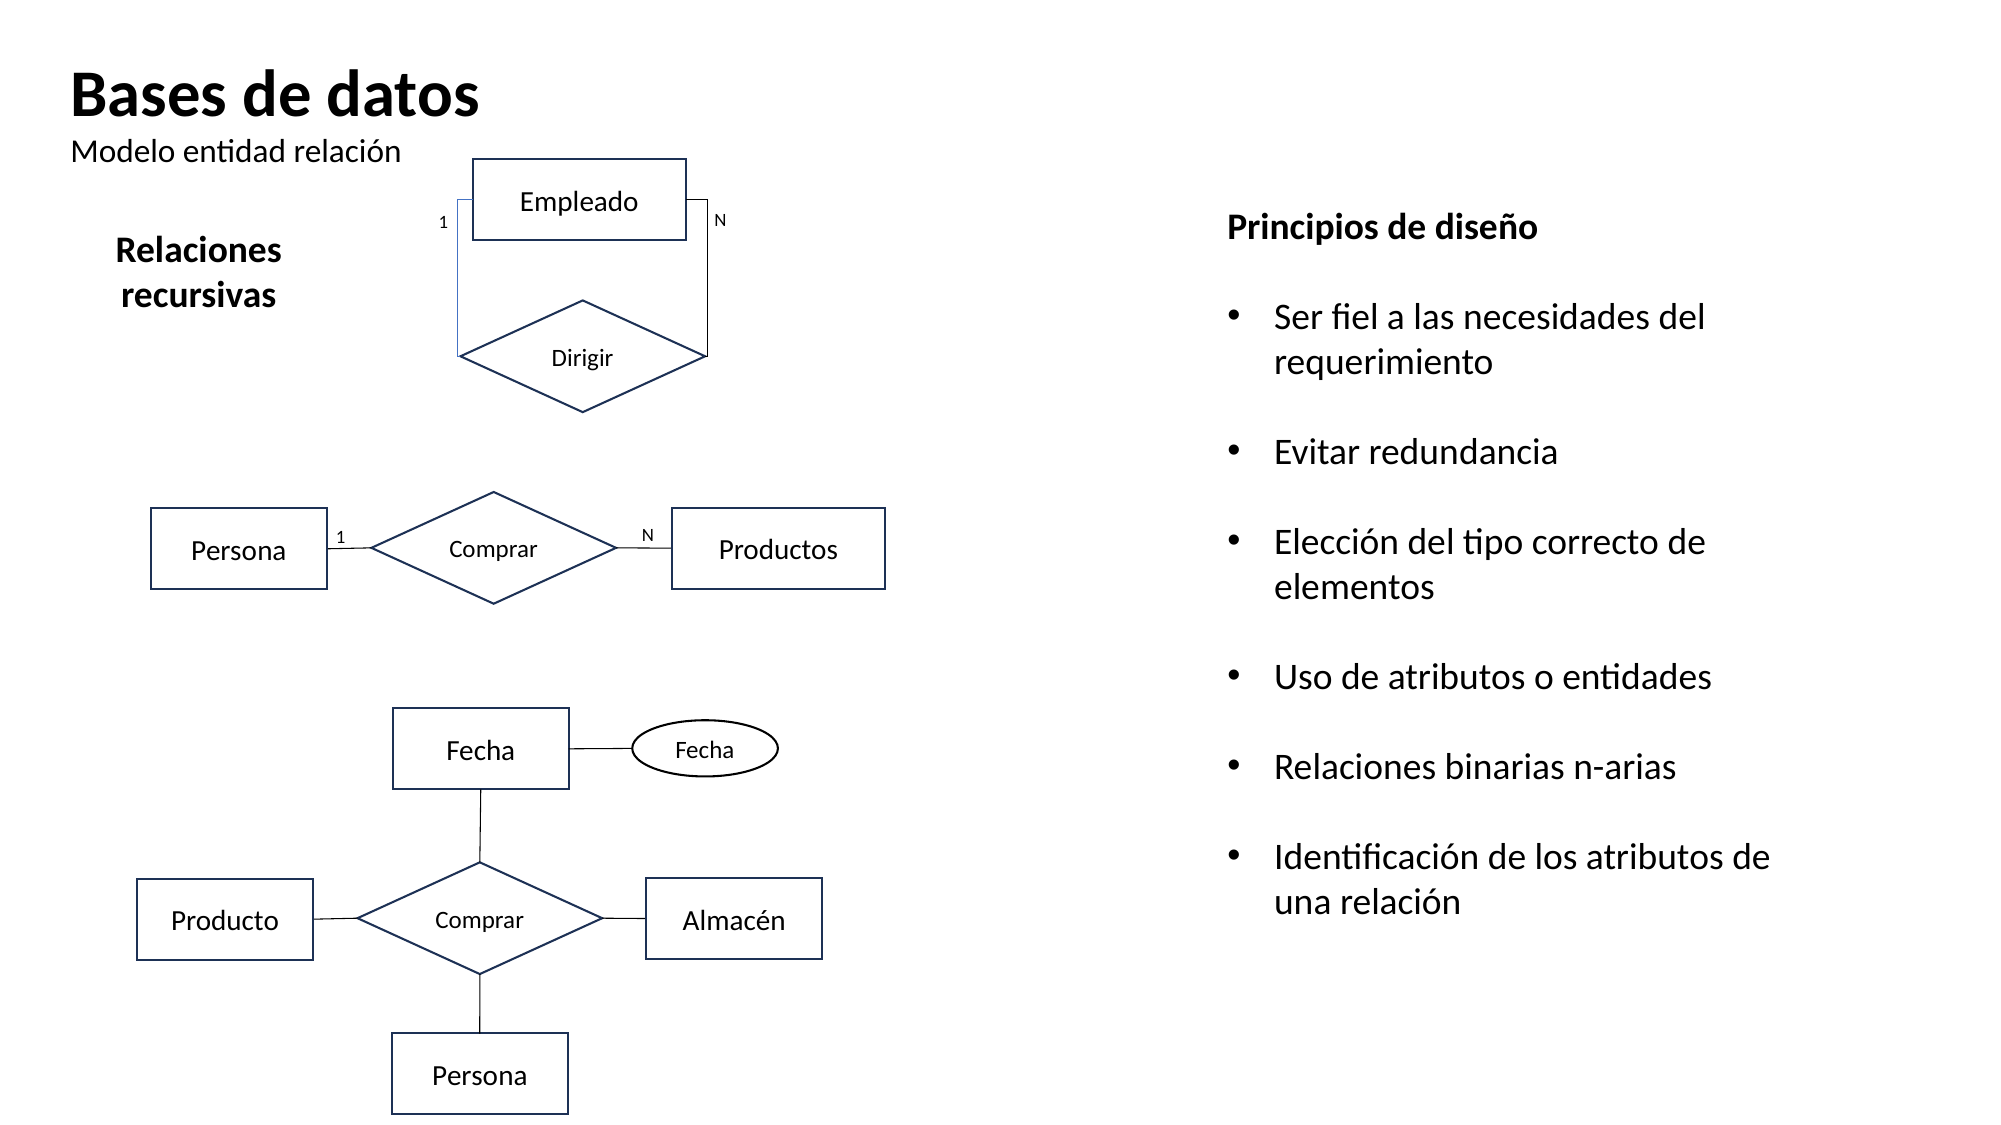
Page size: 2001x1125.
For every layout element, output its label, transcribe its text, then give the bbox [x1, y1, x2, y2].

text_box Dirigir [459, 299, 707, 414]
text_box Persona [391, 1032, 569, 1115]
text_box Fecha [631, 719, 779, 778]
text_box Persona [150, 507, 328, 590]
text_box Principios de diseño Ser fiel a las necesidades del requerimiento Evitar redundancia Elección del tipo correcto de elementos Uso de atributos o entidades Relaciones binarias n-arias Identificación de los atributos de una relación [1212, 194, 1797, 930]
text_box Comprar [357, 861, 603, 975]
text_box N [627, 515, 672, 547]
text_box Fecha [392, 707, 570, 790]
text_box N [706, 200, 744, 238]
text_box Relaciones recursivas [26, 217, 372, 323]
text_box Productos [671, 507, 886, 590]
text_box Empleado [472, 158, 687, 241]
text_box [685, 199, 706, 357]
text_box Comprar [370, 490, 617, 605]
text_box Almacén [645, 877, 823, 960]
text_box Bases de datos Modelo entidad relación [55, 42, 1168, 177]
text_box N [627, 549, 672, 553]
text_box 1 [423, 202, 460, 240]
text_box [460, 199, 473, 357]
text_box Producto [136, 878, 314, 961]
text_box 1 [321, 517, 366, 555]
